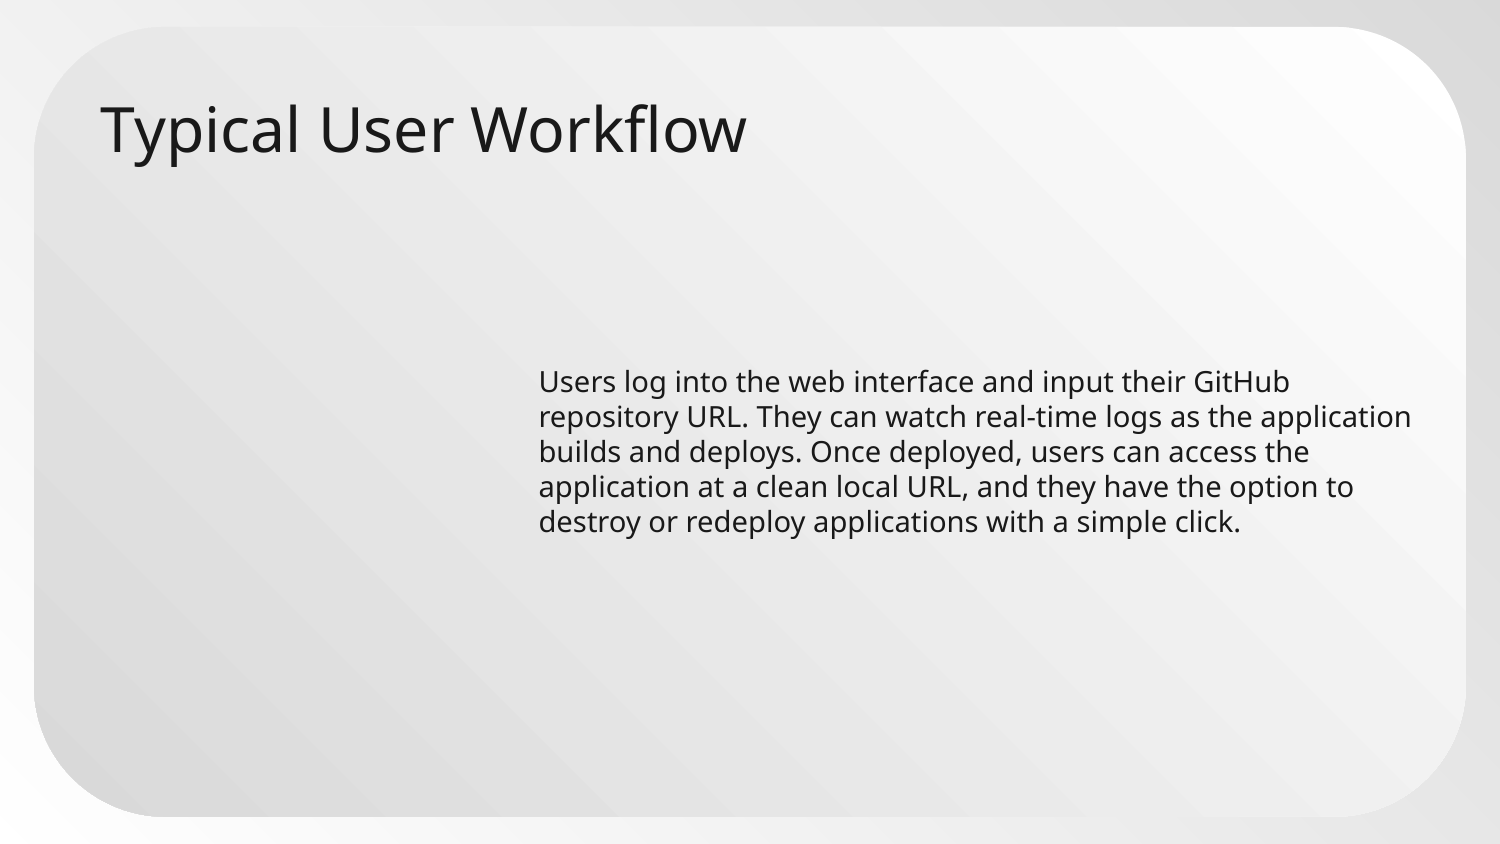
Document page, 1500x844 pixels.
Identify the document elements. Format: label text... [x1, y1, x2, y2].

title Typical User Workflow [85, 75, 999, 189]
subtitle Users log into the web interface and input their GitHub repository URL. They can watch real-time logs as the application builds and deploys. Once deployed, users can access the application at a clean local URL, and they have the option to destroy or redeploy applications with a simple click. [523, 348, 1436, 766]
